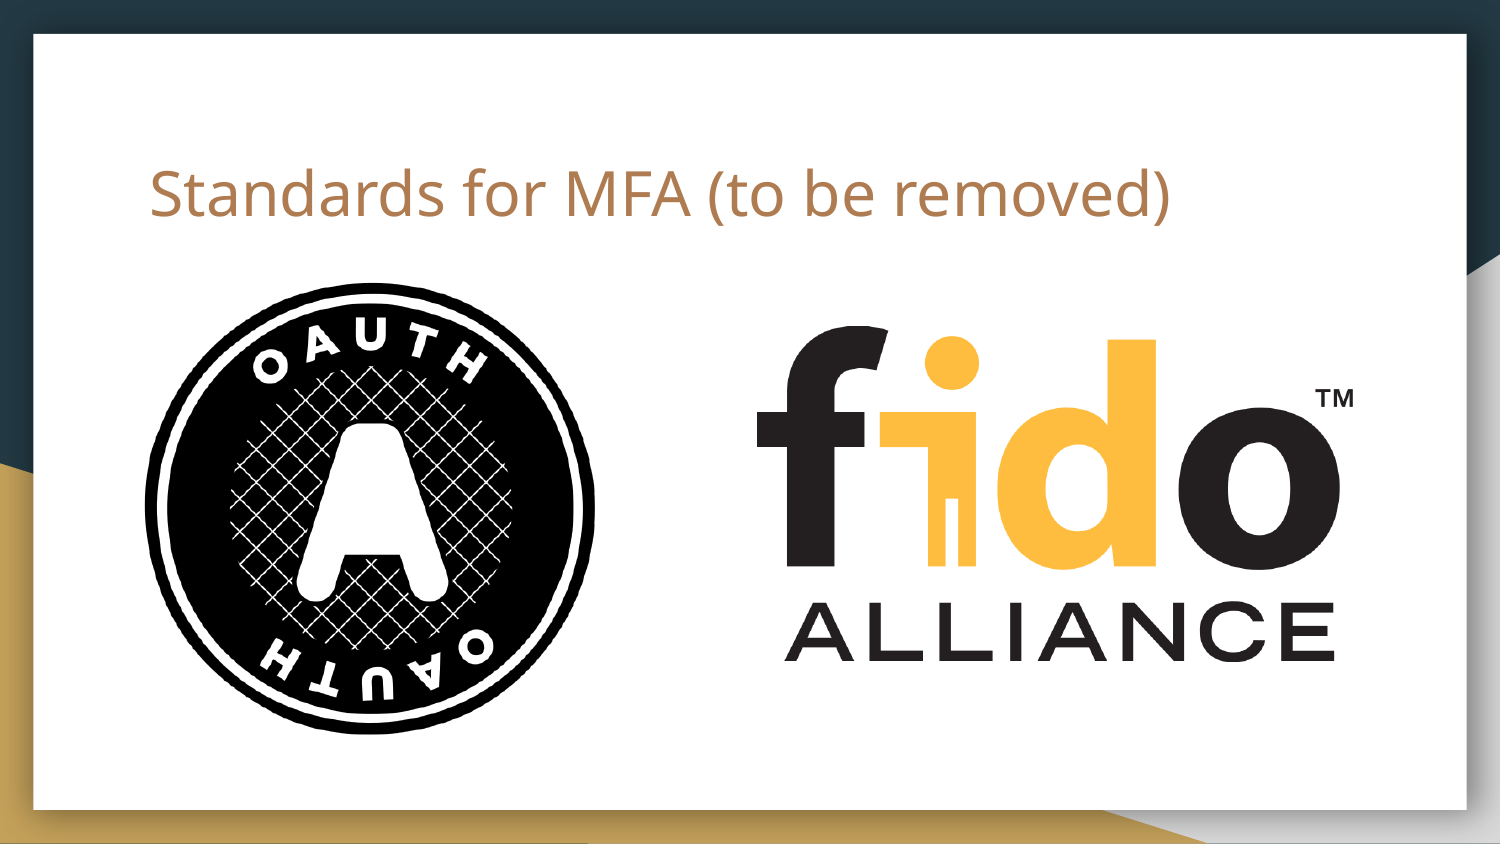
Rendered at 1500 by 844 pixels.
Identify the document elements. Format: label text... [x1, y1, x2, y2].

picture [117, 256, 621, 761]
picture [745, 326, 1366, 691]
title Standards for MFA (to be removed) [134, 138, 1366, 296]
